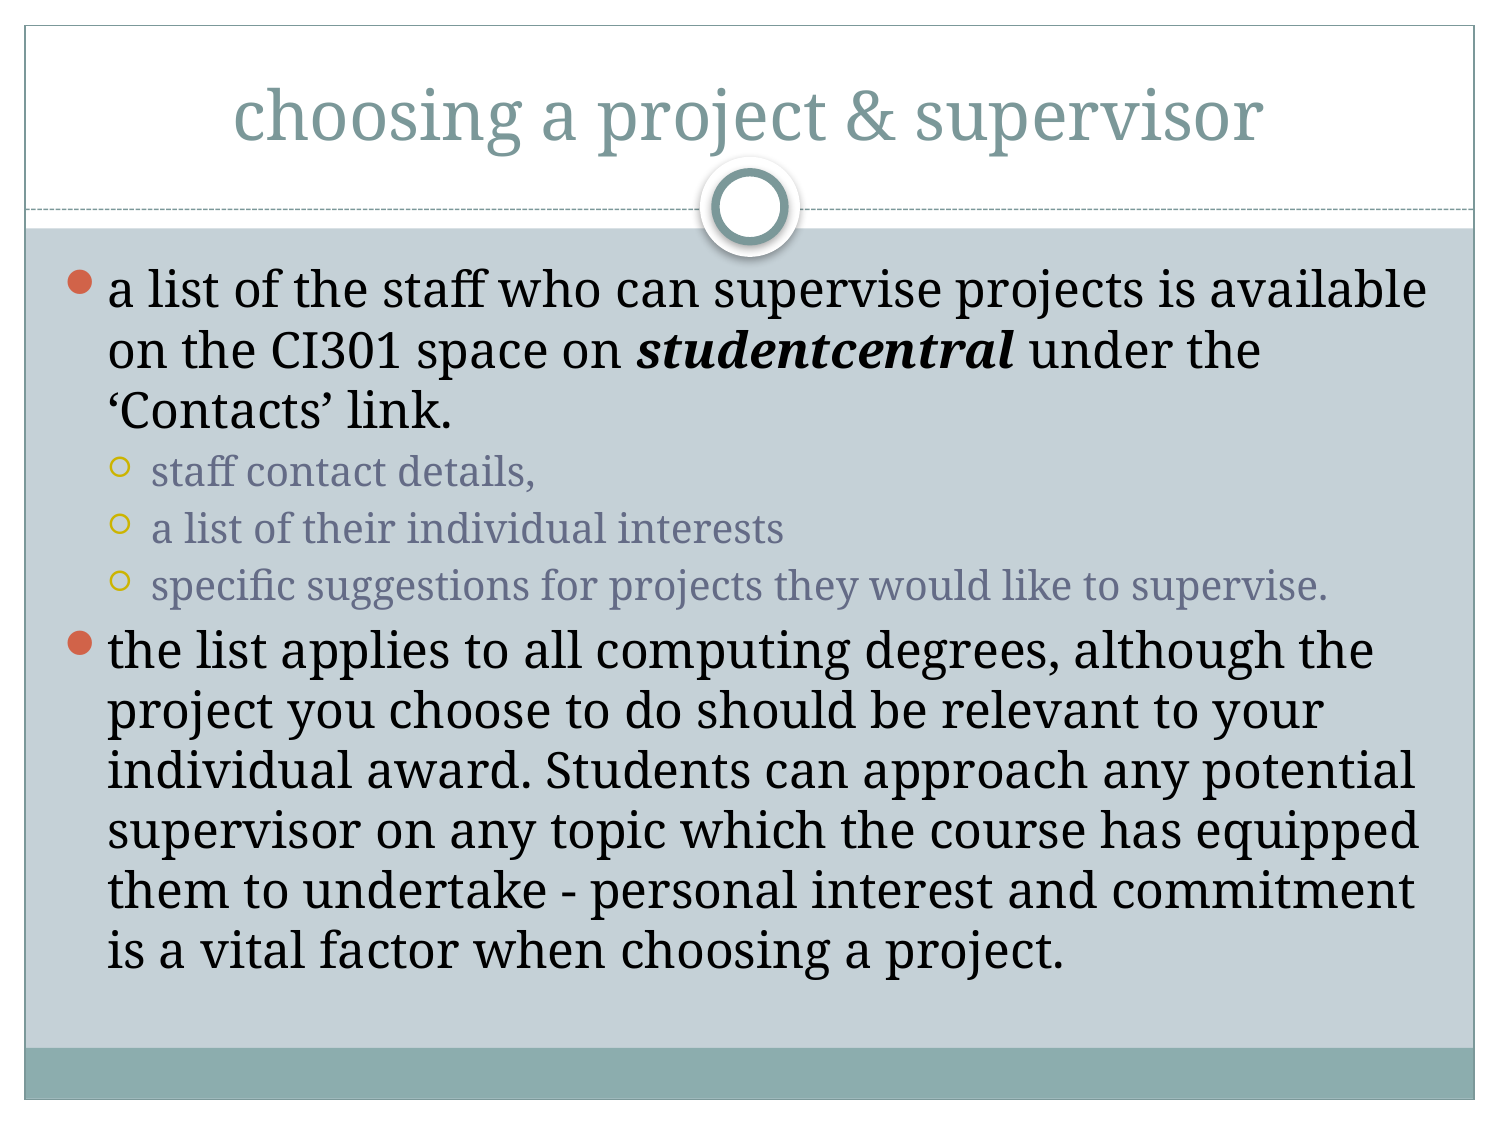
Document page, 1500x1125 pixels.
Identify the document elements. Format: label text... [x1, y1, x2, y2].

title choosing a project & supervisor [49, 37, 1450, 162]
list a list of the staff who can supervise projects is available on the CI301 space on studentcentral under the ‘Contacts’ link. staff contact details, a list of their individual interests specific suggestions for projects they would like to supervise. the list applies to all computing degrees, although the project you choose to do should be relevant to your individual award. Students can approach any potential supervisor on any topic which the course has equipped them to undertake - personal interest and commitment is a vital factor when choosing a project. [49, 250, 1445, 1001]
